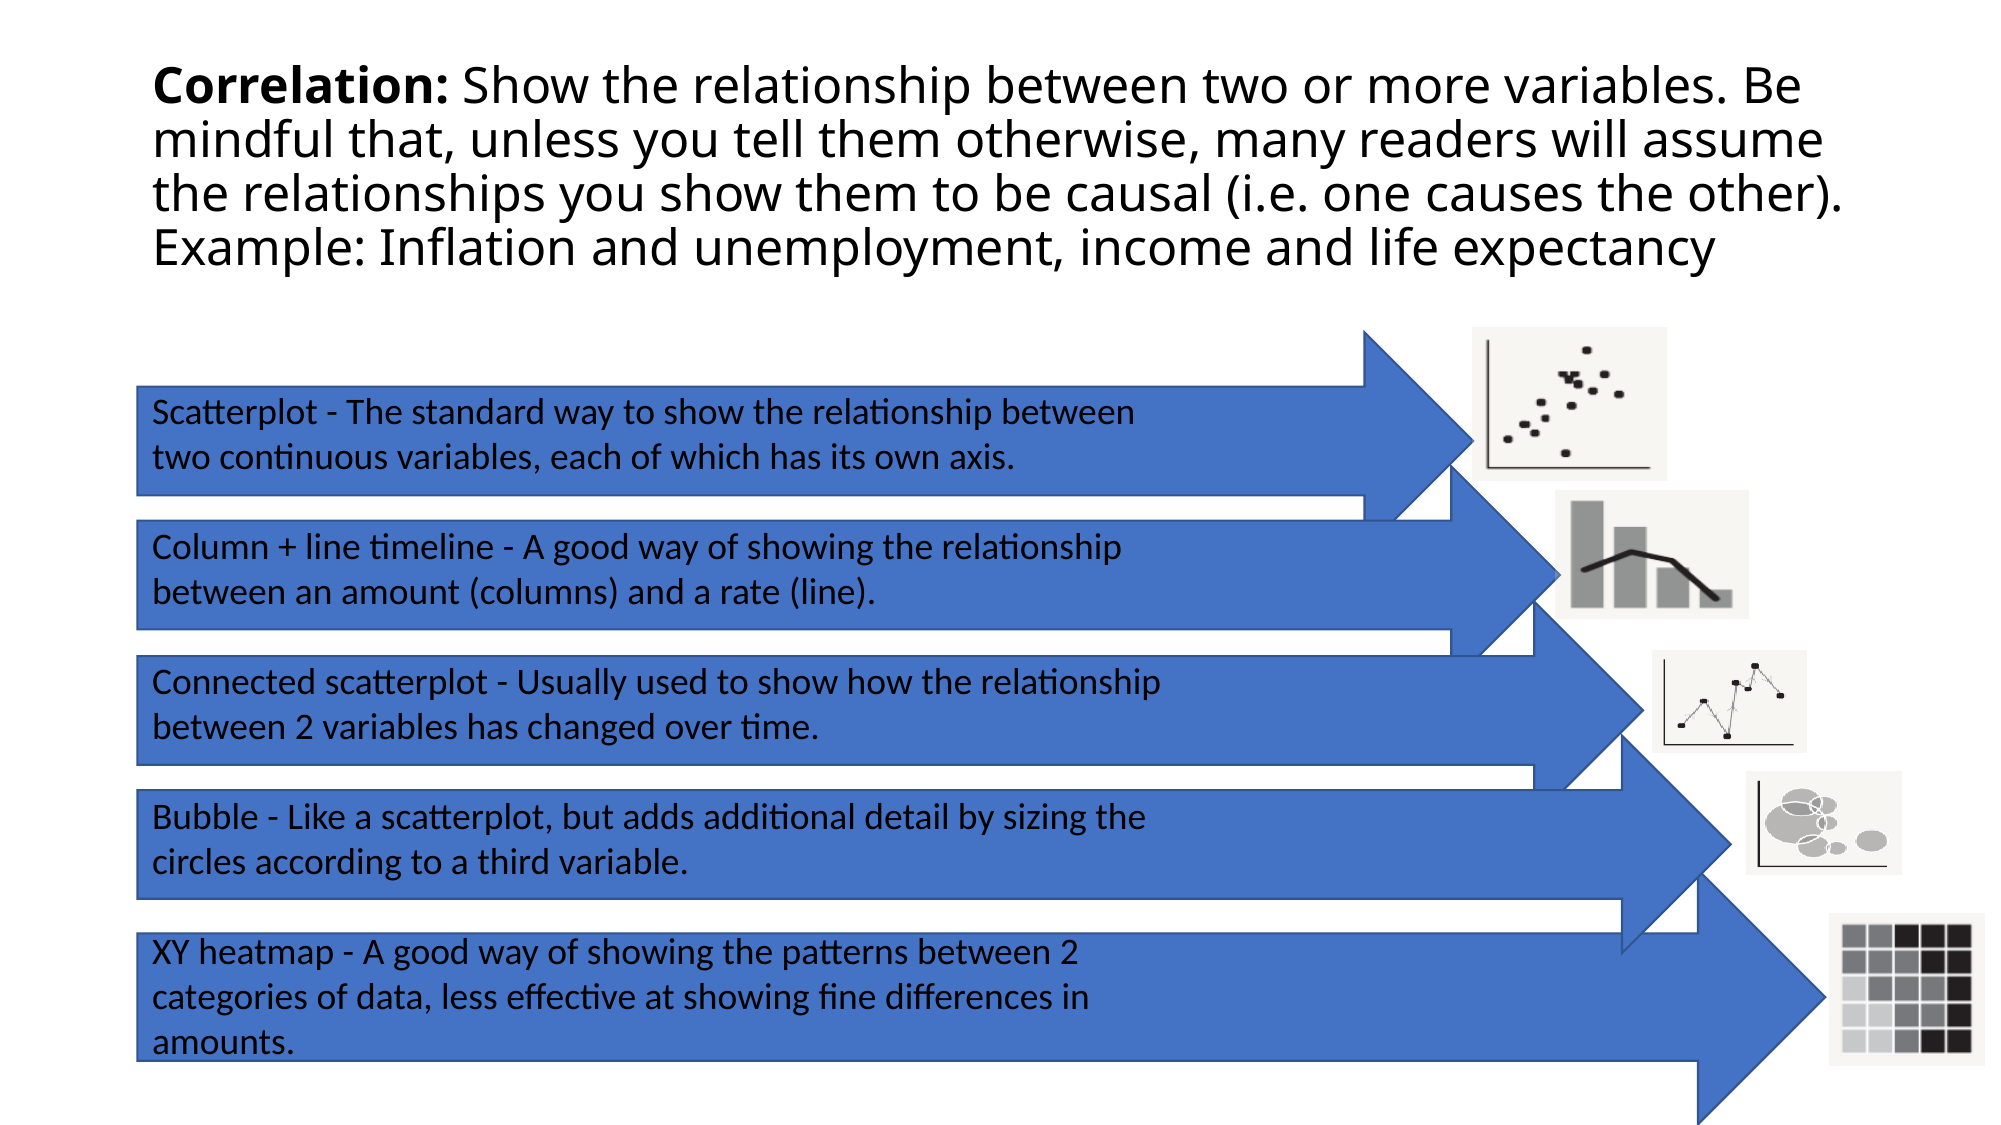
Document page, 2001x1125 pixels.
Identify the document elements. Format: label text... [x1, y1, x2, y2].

text_box [1219, 733, 1733, 956]
text_box [1219, 874, 1827, 1125]
title Correlation: Show the relationship between two or more variables. Be mindful that, unless you tell them otherwise, many readers will assume the relationships you show them to be causal (i.e. one causes the other). Example: Inflation and unemployment, income and life expectancy [137, 59, 1863, 278]
picture [1652, 650, 1807, 753]
picture [1829, 913, 1985, 1066]
text_box Scatterplot - The standard way to show the relationship between two continuous variables, each of which has its own axis. Column + line timeline - A good way of showing the relationship between an amount (columns) and a rate (line). Connected scatterplot - Usually used to show how the relationship between 2 variables has changed over time. Bubble - Like a scatterplot, but adds additional detail by sizing the circles according to a third variable. XY heatmap - A good way of showing the patterns between 2 categories of data, less effective at showing fine differences in amounts. [137, 379, 1219, 1070]
text_box [1219, 599, 1645, 789]
text_box [1219, 463, 1555, 655]
picture [1555, 490, 1749, 619]
picture [1746, 771, 1902, 875]
picture [1472, 327, 1667, 481]
text_box [1219, 329, 1472, 519]
